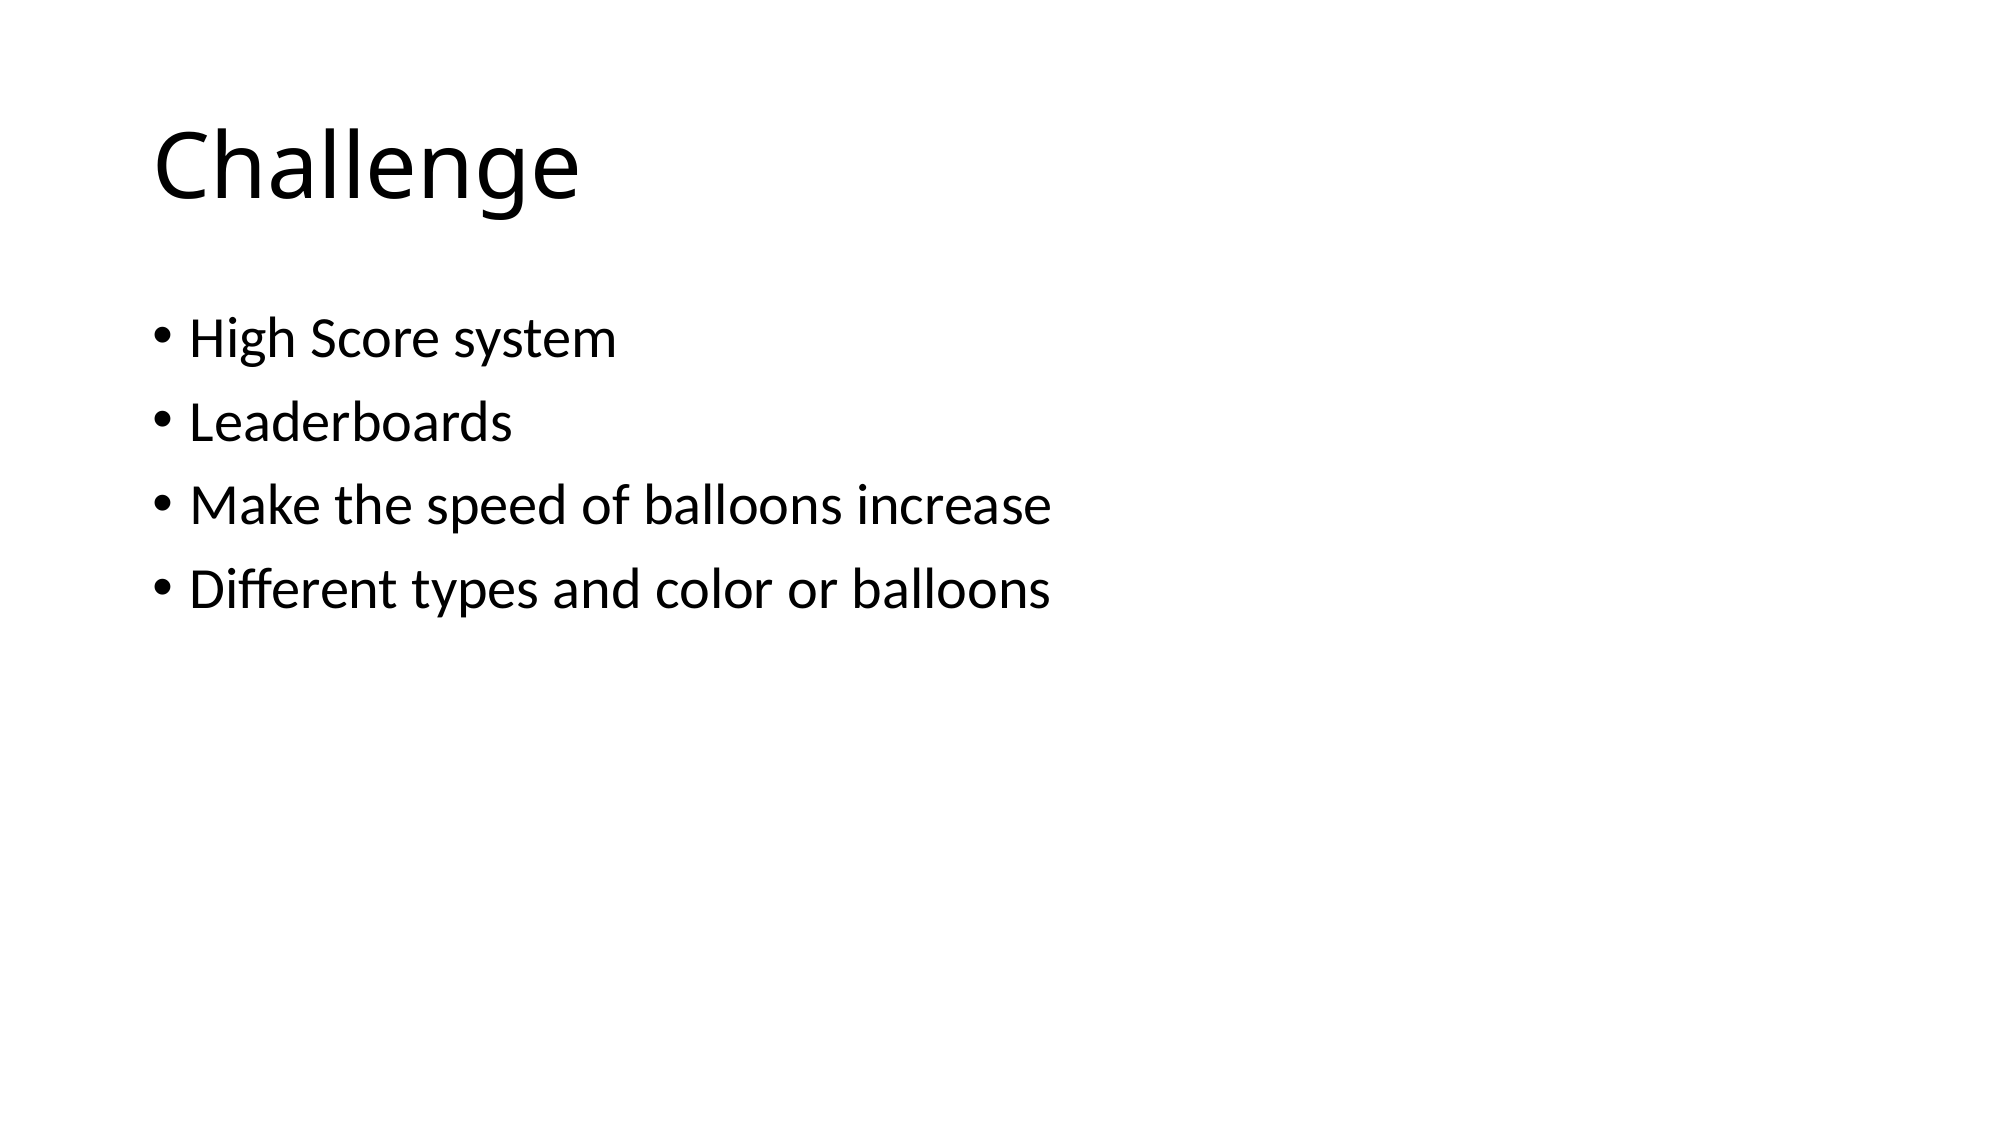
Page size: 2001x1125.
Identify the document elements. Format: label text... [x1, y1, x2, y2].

title Challenge [137, 59, 1863, 278]
list High Score system Leaderboards Make the speed of balloons increase Different types and color or balloons [137, 299, 1863, 1014]
